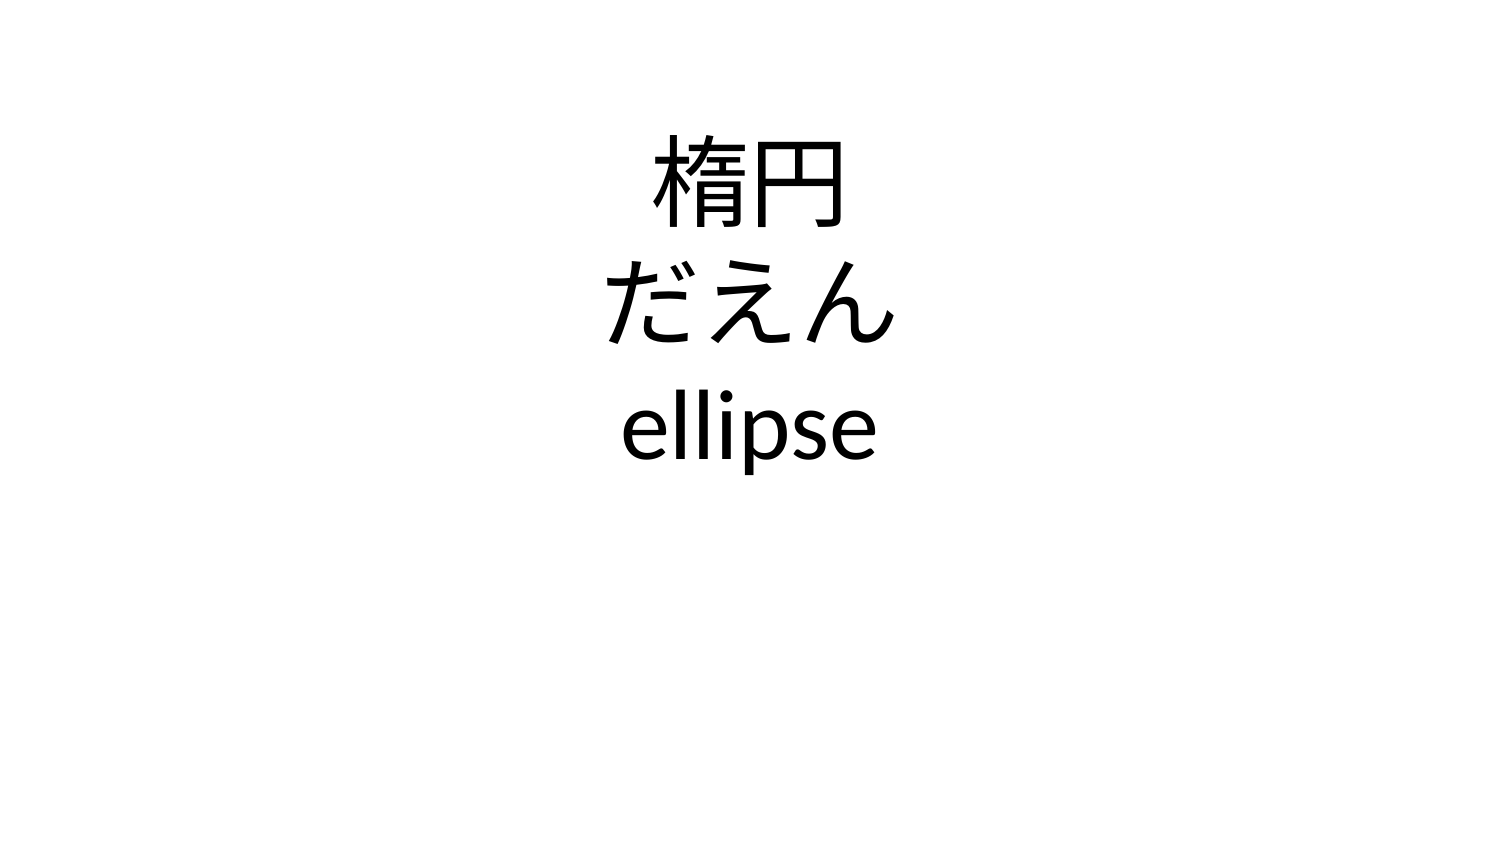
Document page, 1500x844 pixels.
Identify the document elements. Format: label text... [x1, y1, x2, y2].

text_box 楕円 だえん ellipse [0, 149, 1500, 450]
